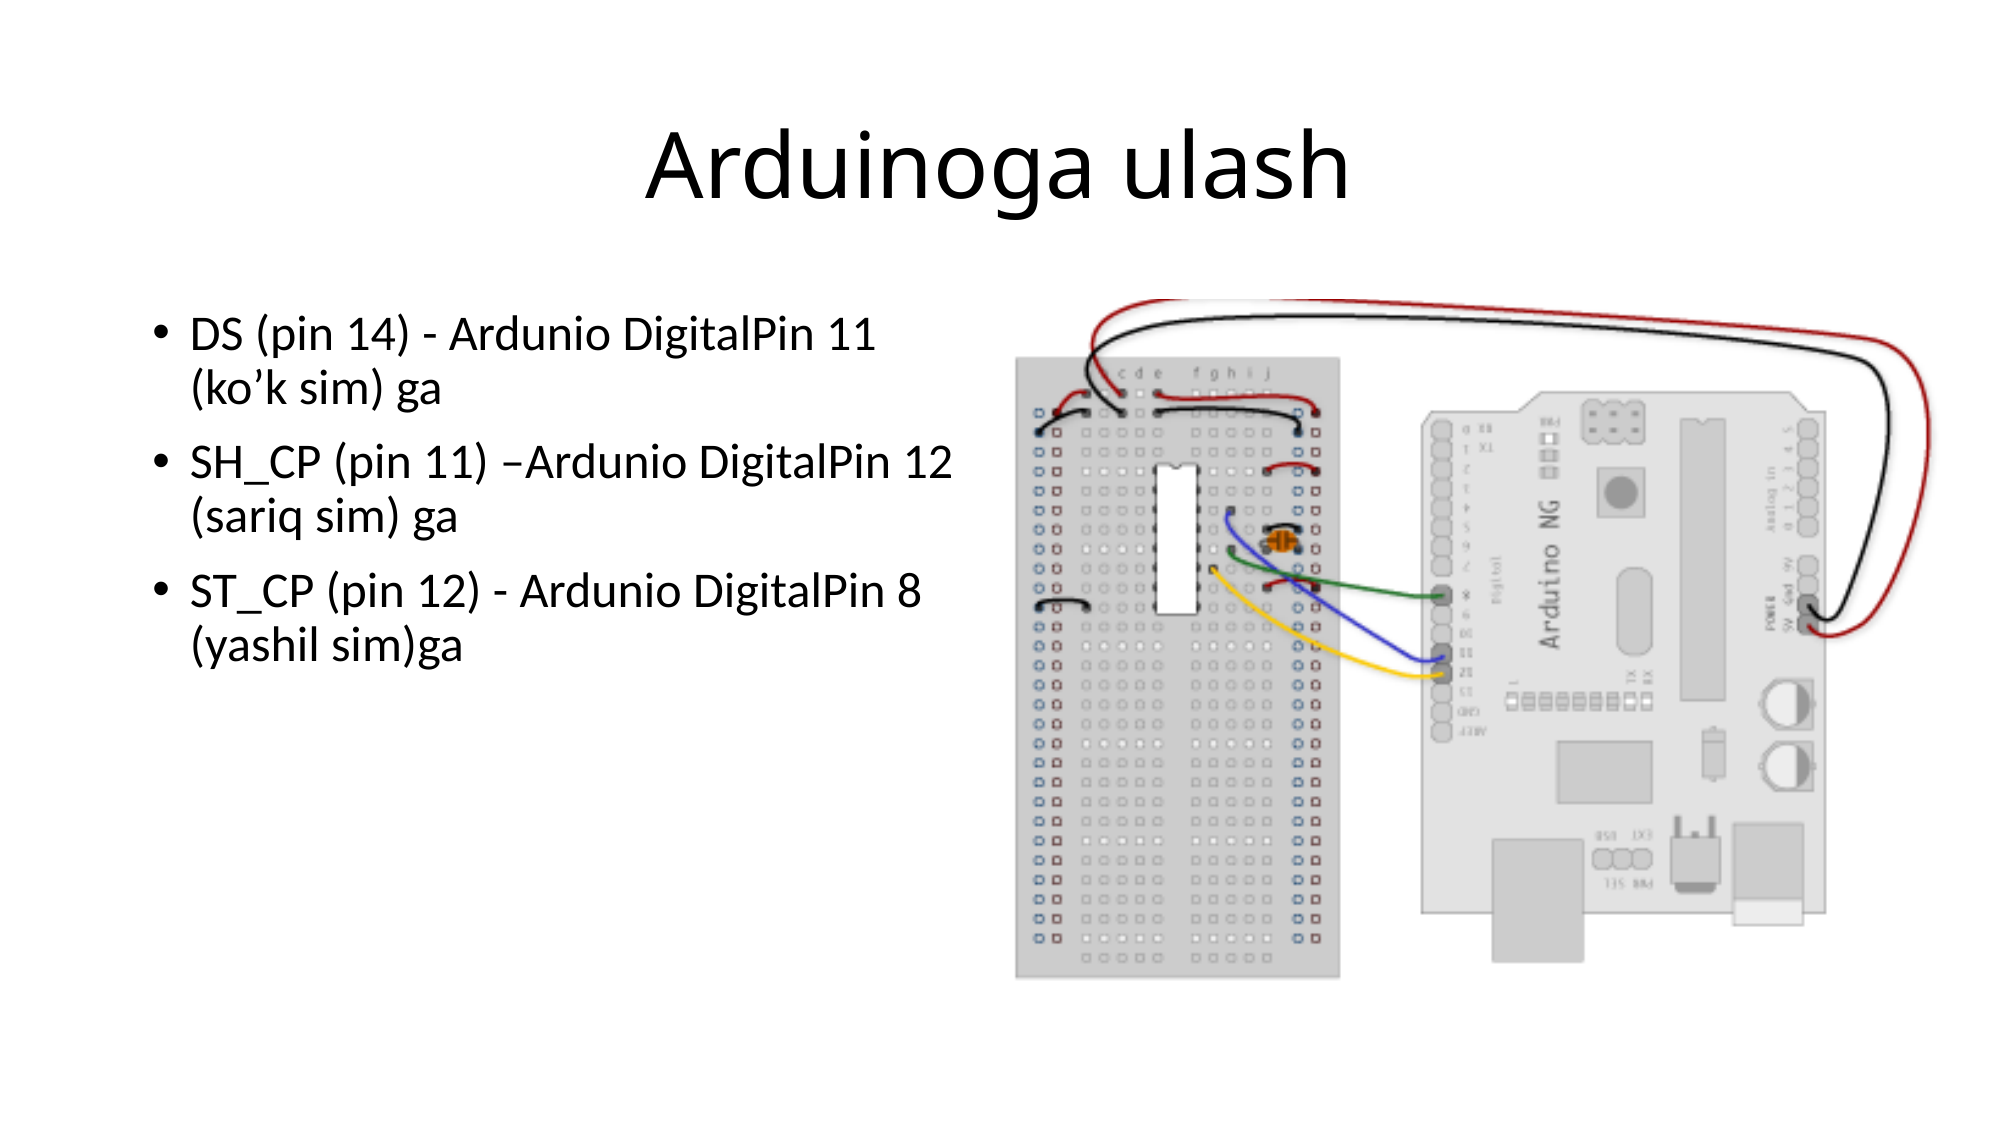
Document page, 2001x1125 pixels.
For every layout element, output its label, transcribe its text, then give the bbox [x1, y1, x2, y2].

list DS (pin 14) - Ardunio DigitalPin 11 (ko’k sim) ga SH_CP (pin 11) –Ardunio DigitalPin 12 (sariq sim) ga ST_CP (pin 12) - Ardunio DigitalPin 8 (yashil sim)ga [137, 299, 985, 1014]
picture [999, 299, 1987, 1033]
title Arduinoga ulash [137, 59, 1863, 278]
